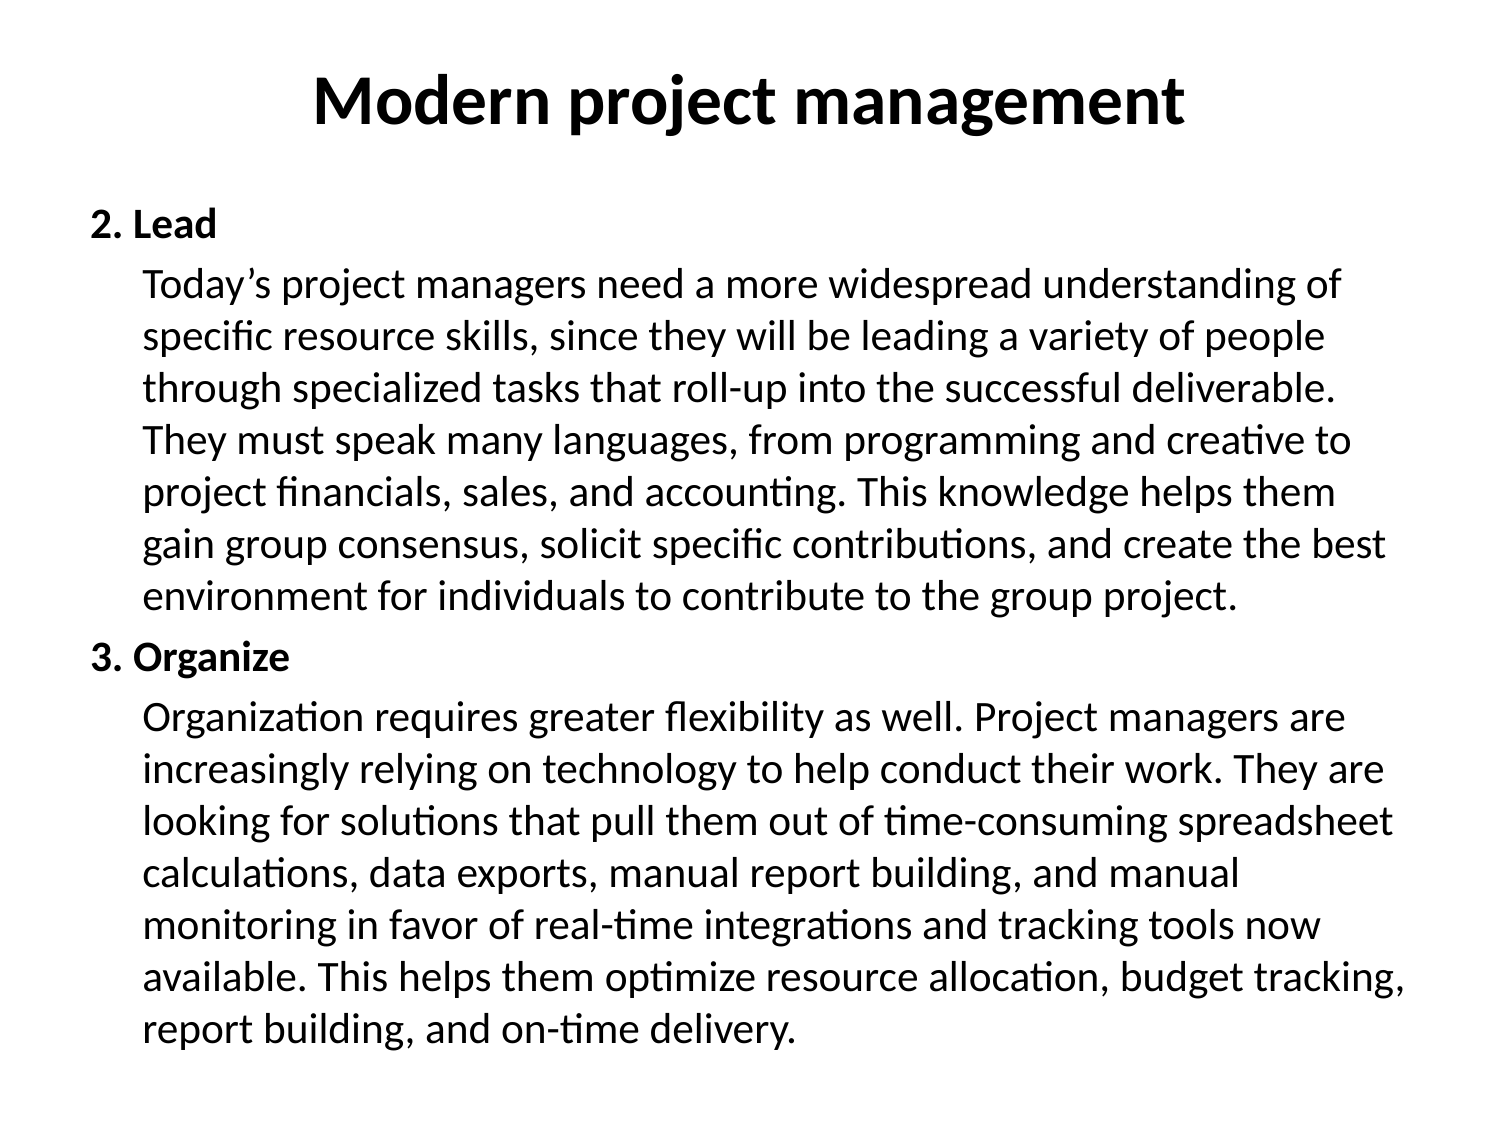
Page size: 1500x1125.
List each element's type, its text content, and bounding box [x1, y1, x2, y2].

list 2. Lead Today’s project managers need a more widespread understanding of specific resource skills, since they will be leading a variety of people through specialized tasks that roll-up into the successful deliverable. They must speak many languages, from programming and creative to project financials, sales, and accounting. This knowledge helps them gain group consensus, solicit specific contributions, and create the best environment for individuals to contribute to the group project. 3. Organize Organization requires greater flexibility as well. Project managers are increasingly relying on technology to help conduct their work. They are looking for solutions that pull them out of time-consuming spreadsheet calculations, data exports, manual report building, and manual monitoring in favor of real-time integrations and tracking tools now available. This helps them optimize resource allocation, budget tracking, report building, and on-time delivery. [75, 187, 1425, 1075]
title Modern project management [75, 45, 1425, 187]
